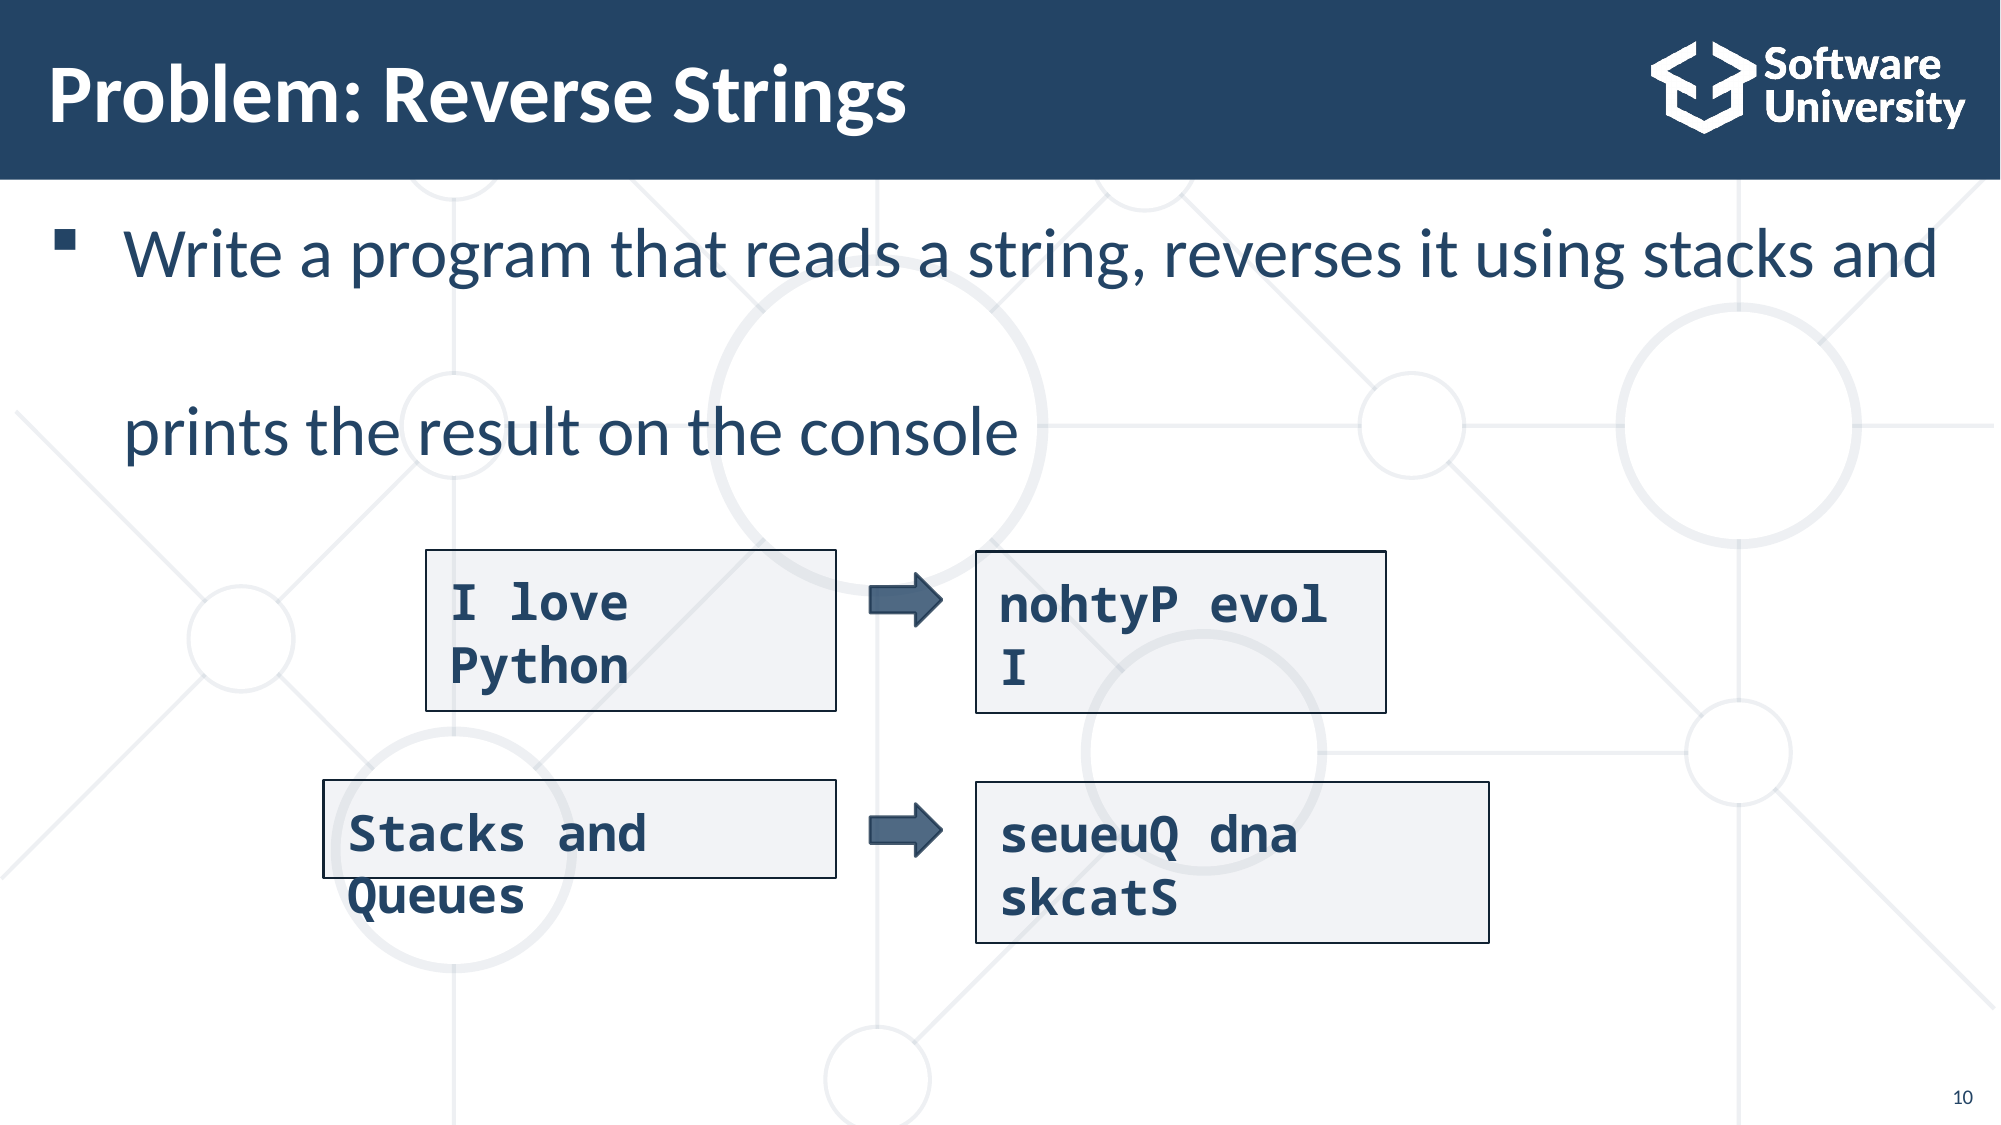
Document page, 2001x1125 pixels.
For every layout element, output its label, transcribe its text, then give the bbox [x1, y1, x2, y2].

text_box [868, 801, 944, 859]
list Stacks and Queues [322, 779, 837, 879]
text_box 10 [1927, 1067, 1989, 1117]
title Problem: Reverse Strings [31, 16, 1625, 162]
text_box seueuQ dna skcatS [976, 781, 1489, 944]
picture [1651, 41, 1966, 134]
text_box I love Python [426, 550, 836, 712]
text_box [868, 571, 944, 629]
text_box nohtyP evol I [976, 551, 1386, 713]
list Write a program that reads a string, reverses it using stacks and prints the result on the console [31, 196, 1969, 1109]
